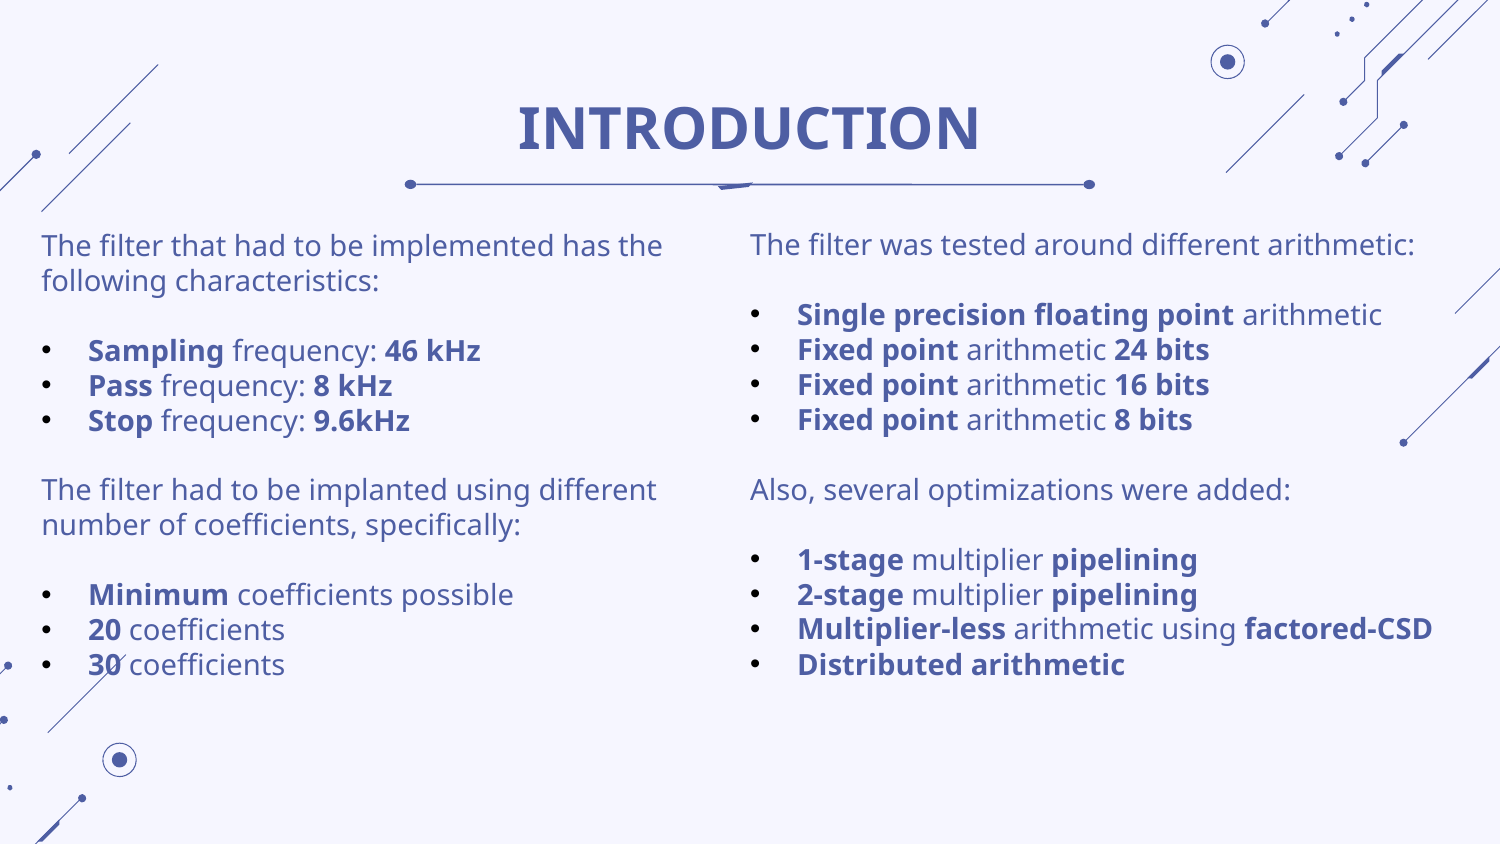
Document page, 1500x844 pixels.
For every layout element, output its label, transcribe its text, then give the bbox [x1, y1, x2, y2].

title INTRODUCTION [128, 91, 1372, 186]
text_box The filter that had to be implemented has the following characteristics: Sampling frequency: 46 kHz Pass frequency: 8 kHz Stop frequency: 9.6kHz The filter had to be implanted using different number of coefficients, specifically: Minimum coefficients possible 20 coefficients 30 coefficients [26, 219, 736, 759]
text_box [1210, 0, 1500, 174]
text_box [404, 168, 1096, 201]
text_box The filter was tested around different arithmetic: Single precision floating point arithmetic Fixed point arithmetic 24 bits Fixed point arithmetic 16 bits Fixed point arithmetic 8 bits Also, several optimizations were added: 1-stage multiplier pipelining 2-stage multiplier pipelining Multiplier-less arithmetic using factored-CSD Distributed arithmetic [735, 218, 1500, 724]
